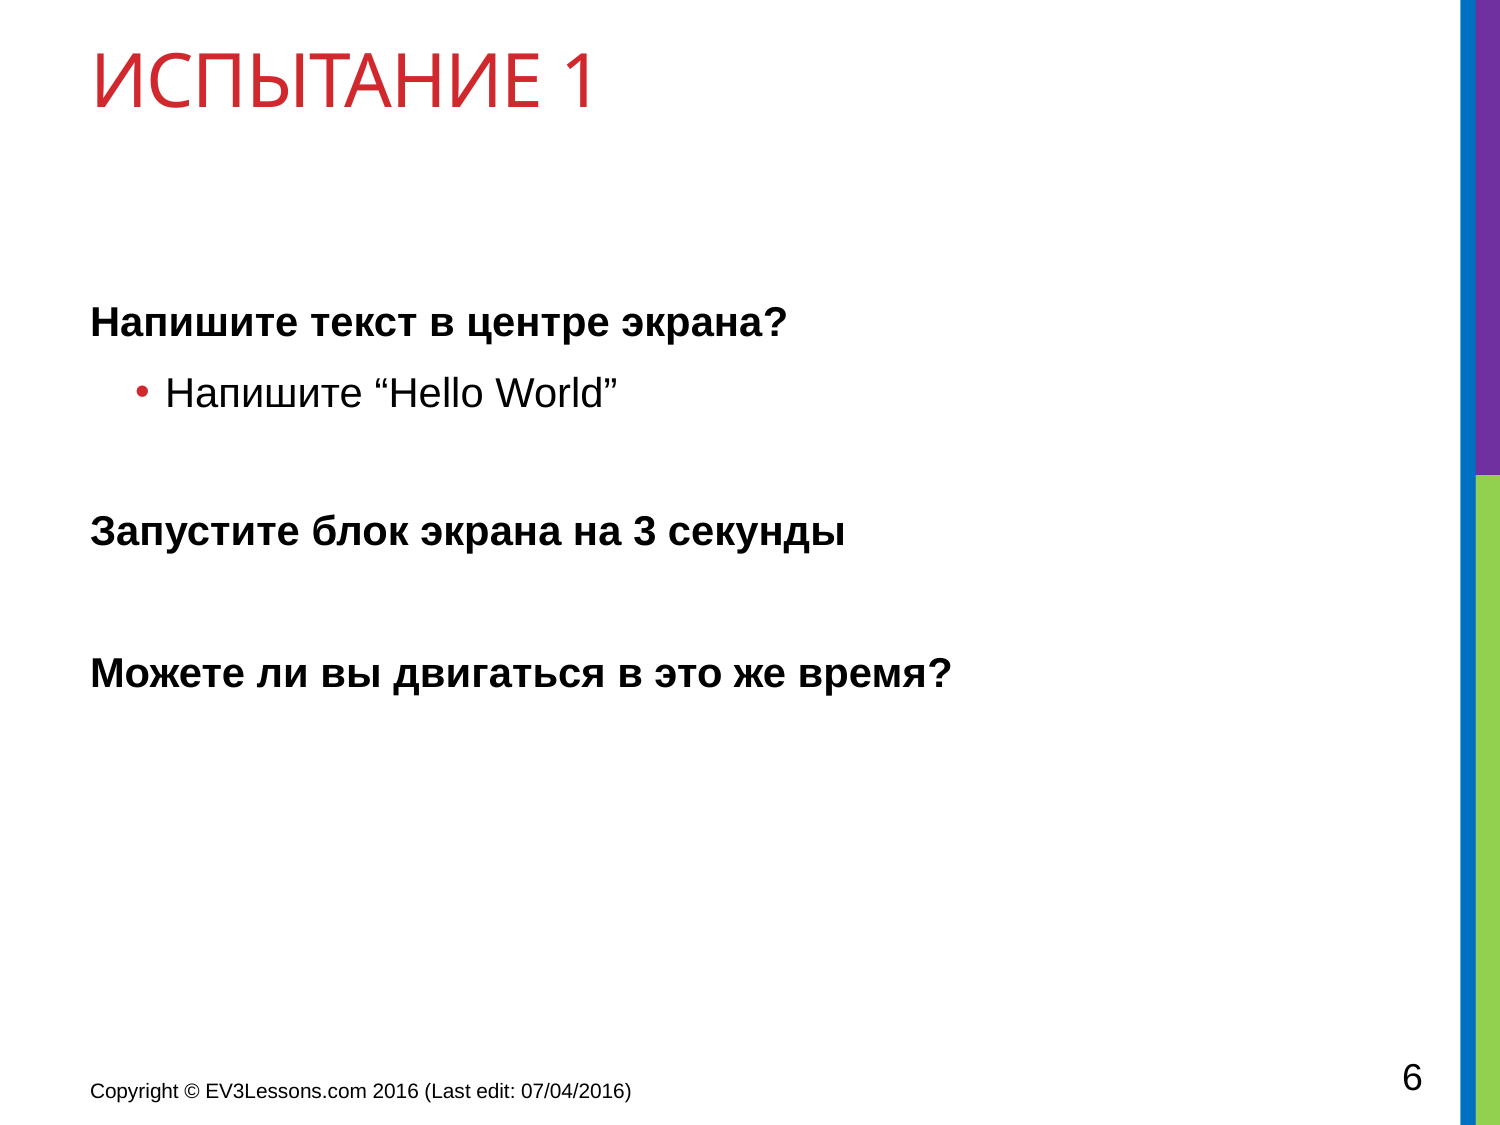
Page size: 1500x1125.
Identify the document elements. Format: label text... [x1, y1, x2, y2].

list Напишите текст в центре экрана? Напишите “Hello World” Запустите блок экрана на 3 секунды Можете ли вы двигаться в это же время? [75, 287, 1428, 1005]
slide_number 6 [1387, 1045, 1491, 1106]
title Испытание 1 [75, 25, 1428, 250]
footer Copyright © EV3Lessons.com 2016 (Last edit: 07/04/2016) [75, 1070, 706, 1112]
